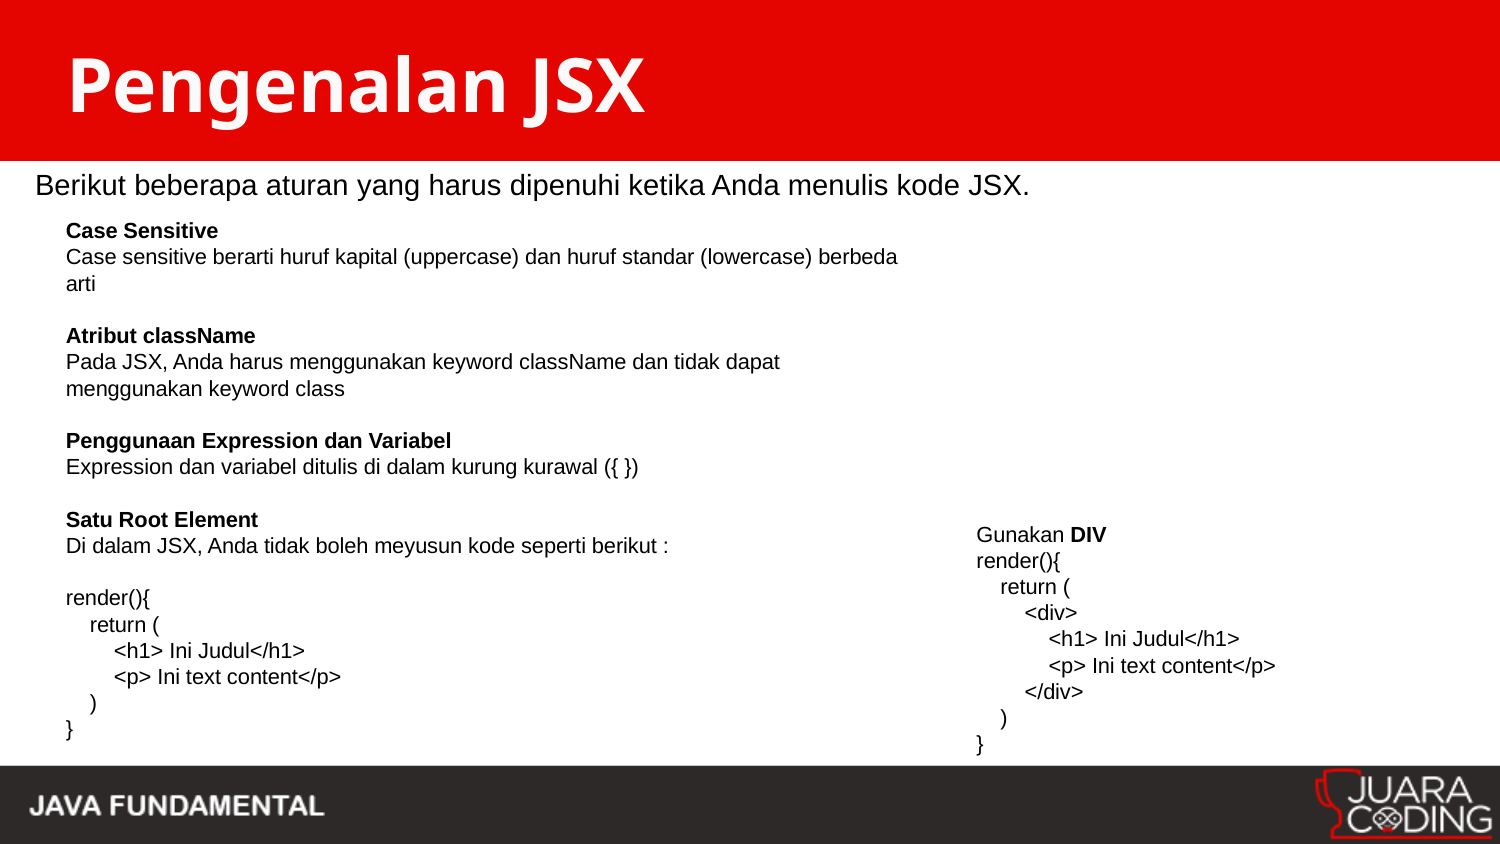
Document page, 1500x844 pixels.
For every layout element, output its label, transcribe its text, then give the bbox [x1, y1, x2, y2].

text_box Case Sensitive Case sensitive berarti huruf kapital (uppercase) dan huruf standar (lowercase) berbeda arti Atribut className Pada JSX, Anda harus menggunakan keyword className dan tidak dapat menggunakan keyword class Penggunaan Expression dan Variabel Expression dan variabel ditulis di dalam kurung kurawal ({ }) Satu Root Element Di dalam JSX, Anda tidak boleh meyusun kode seperti berikut : render(){ return ( <h1> Ini Judul</h1> <p> Ini text content</p> ) } [51, 209, 933, 749]
text_box Gunakan DIV render(){ return ( <div> <h1> Ini Judul</h1> <p> Ini text content</p> </div> ) } [961, 512, 1333, 764]
text_box Berikut beberapa aturan yang harus dipenuhi ketika Anda menulis kode JSX. [20, 159, 1047, 209]
picture [0, 161, 1500, 844]
title Pengenalan JSX [51, 22, 1449, 117]
